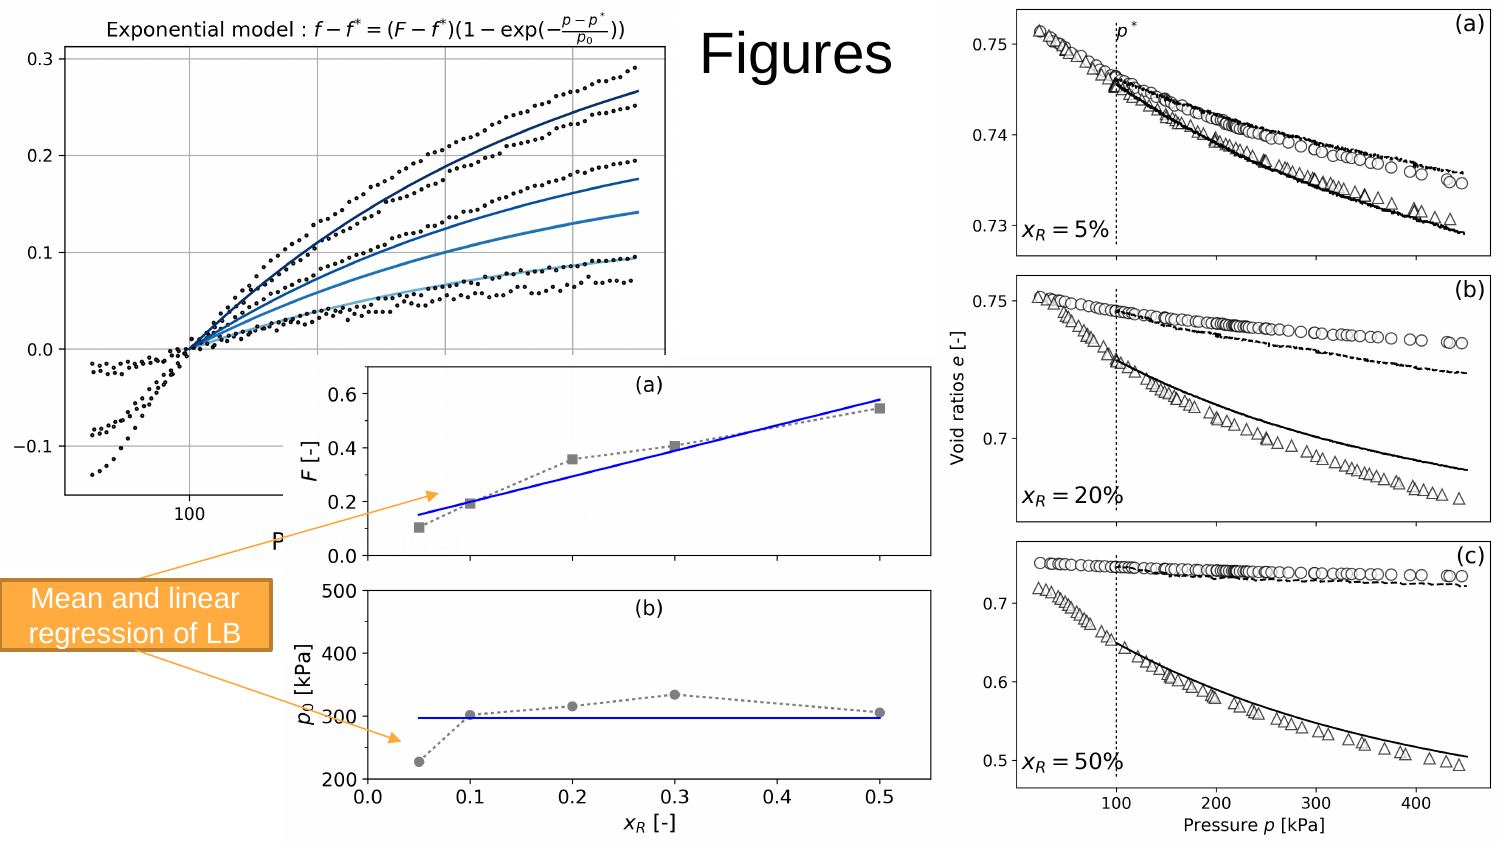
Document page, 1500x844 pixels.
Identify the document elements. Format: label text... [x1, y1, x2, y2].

title Figures [684, 0, 938, 167]
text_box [135, 649, 402, 742]
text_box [135, 492, 440, 580]
picture [0, 0, 1500, 844]
text_box Mean and linear regression of LB [0, 578, 273, 652]
